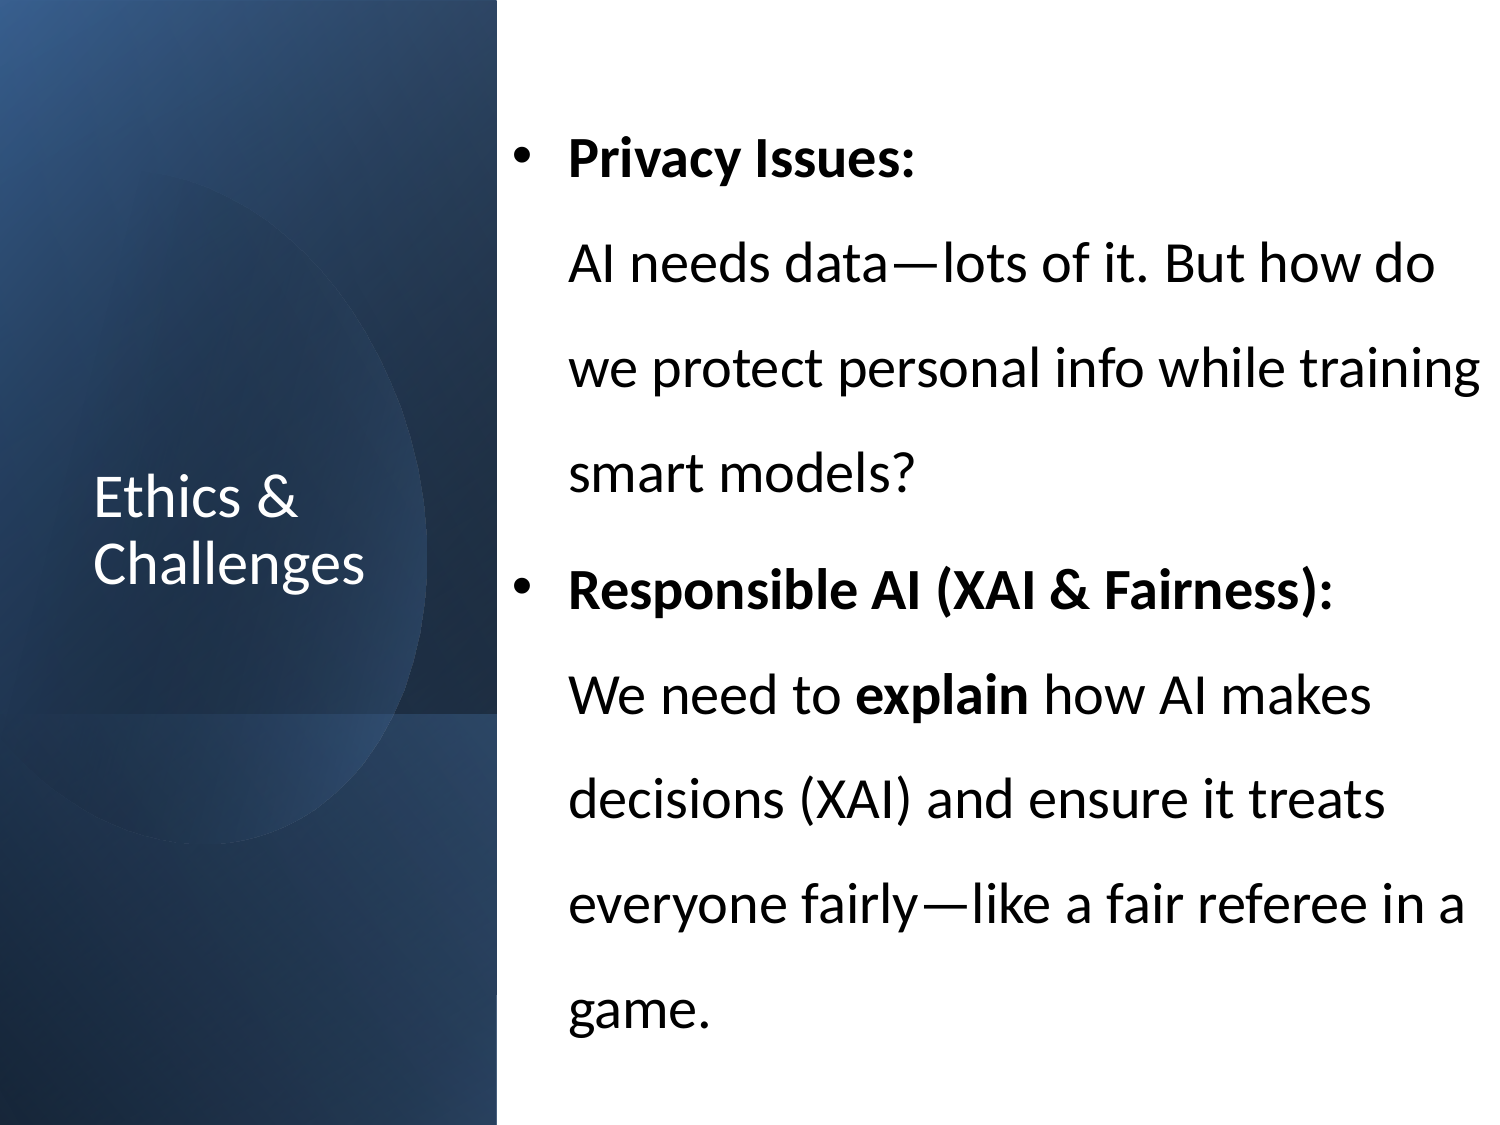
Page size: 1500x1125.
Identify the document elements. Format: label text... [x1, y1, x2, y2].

text_box [0, 0, 499, 1125]
title Ethics & Challenges [78, 410, 473, 606]
list Privacy Issues: AI needs data—lots of it. But how do we protect personal info while training smart models? Responsible AI (XAI & Fairness): We need to explain how AI makes decisions (XAI) and ensure it treats everyone fairly—like a fair referee in a game. [496, 1, 1500, 1124]
text_box [725, 537, 775, 588]
